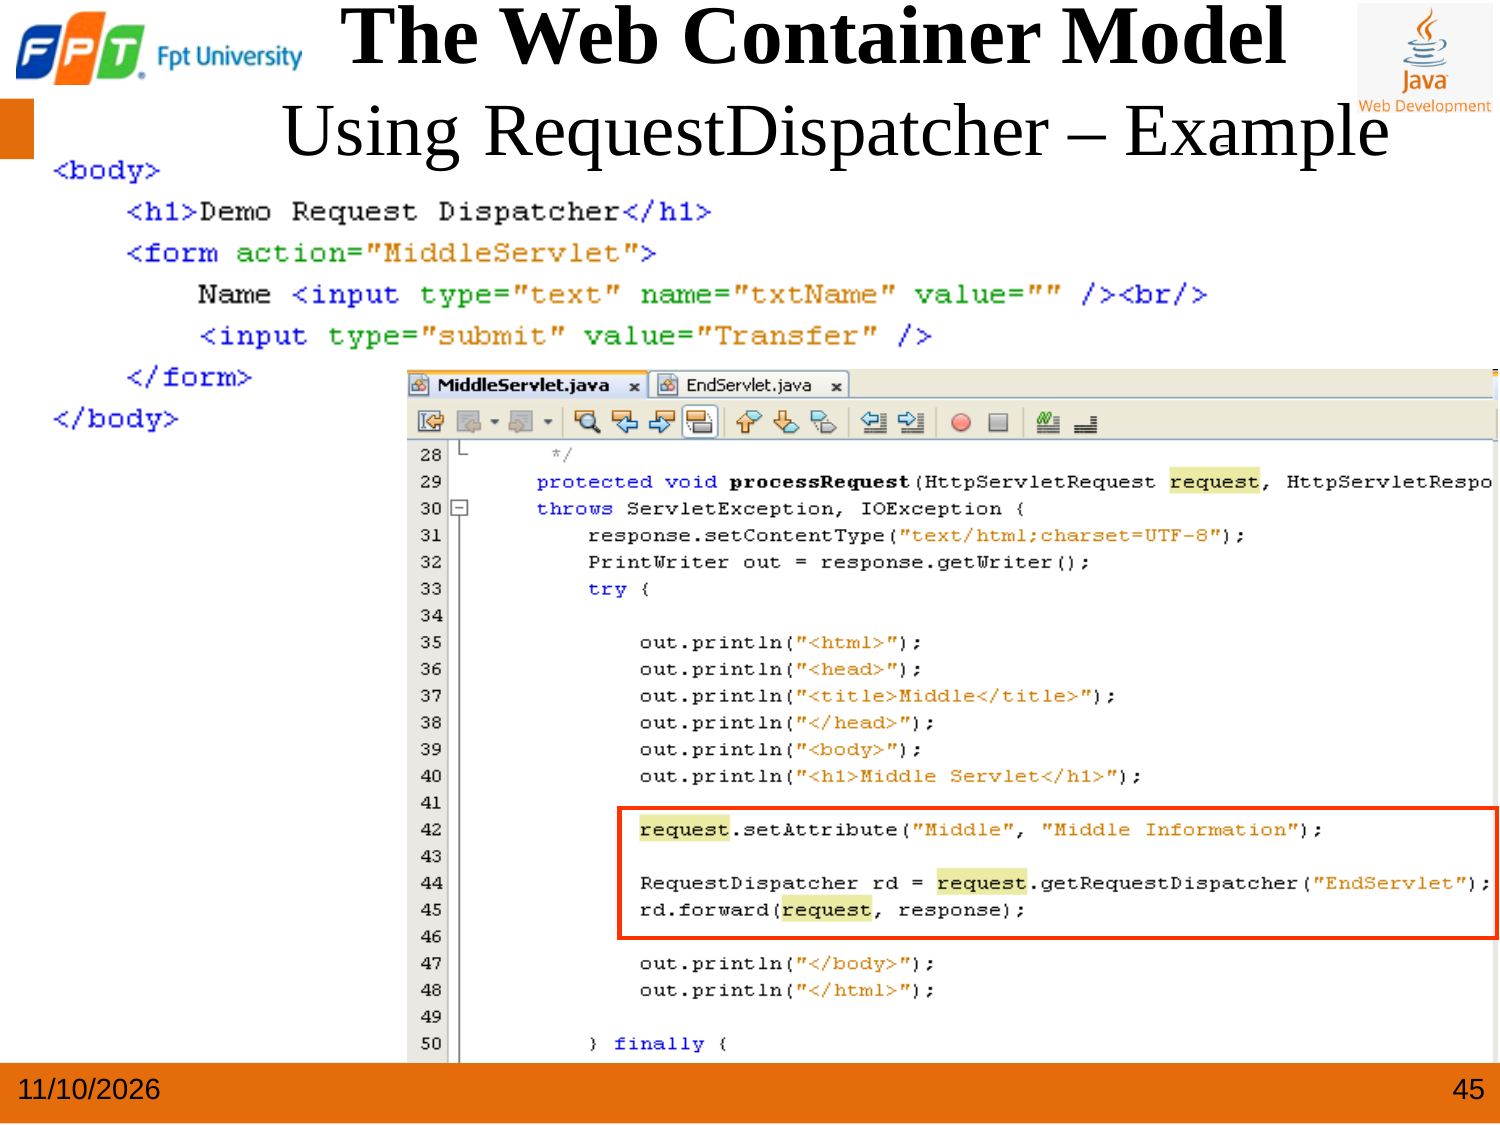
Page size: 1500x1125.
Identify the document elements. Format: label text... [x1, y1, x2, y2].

picture [34, 145, 1228, 445]
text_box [407, 369, 1498, 1064]
title The Web Container Model Using RequestDispatcher – Example [150, 0, 1500, 170]
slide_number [2, 1063, 231, 1123]
picture [16, 11, 150, 85]
slide_number 45 [1050, 1069, 1500, 1124]
